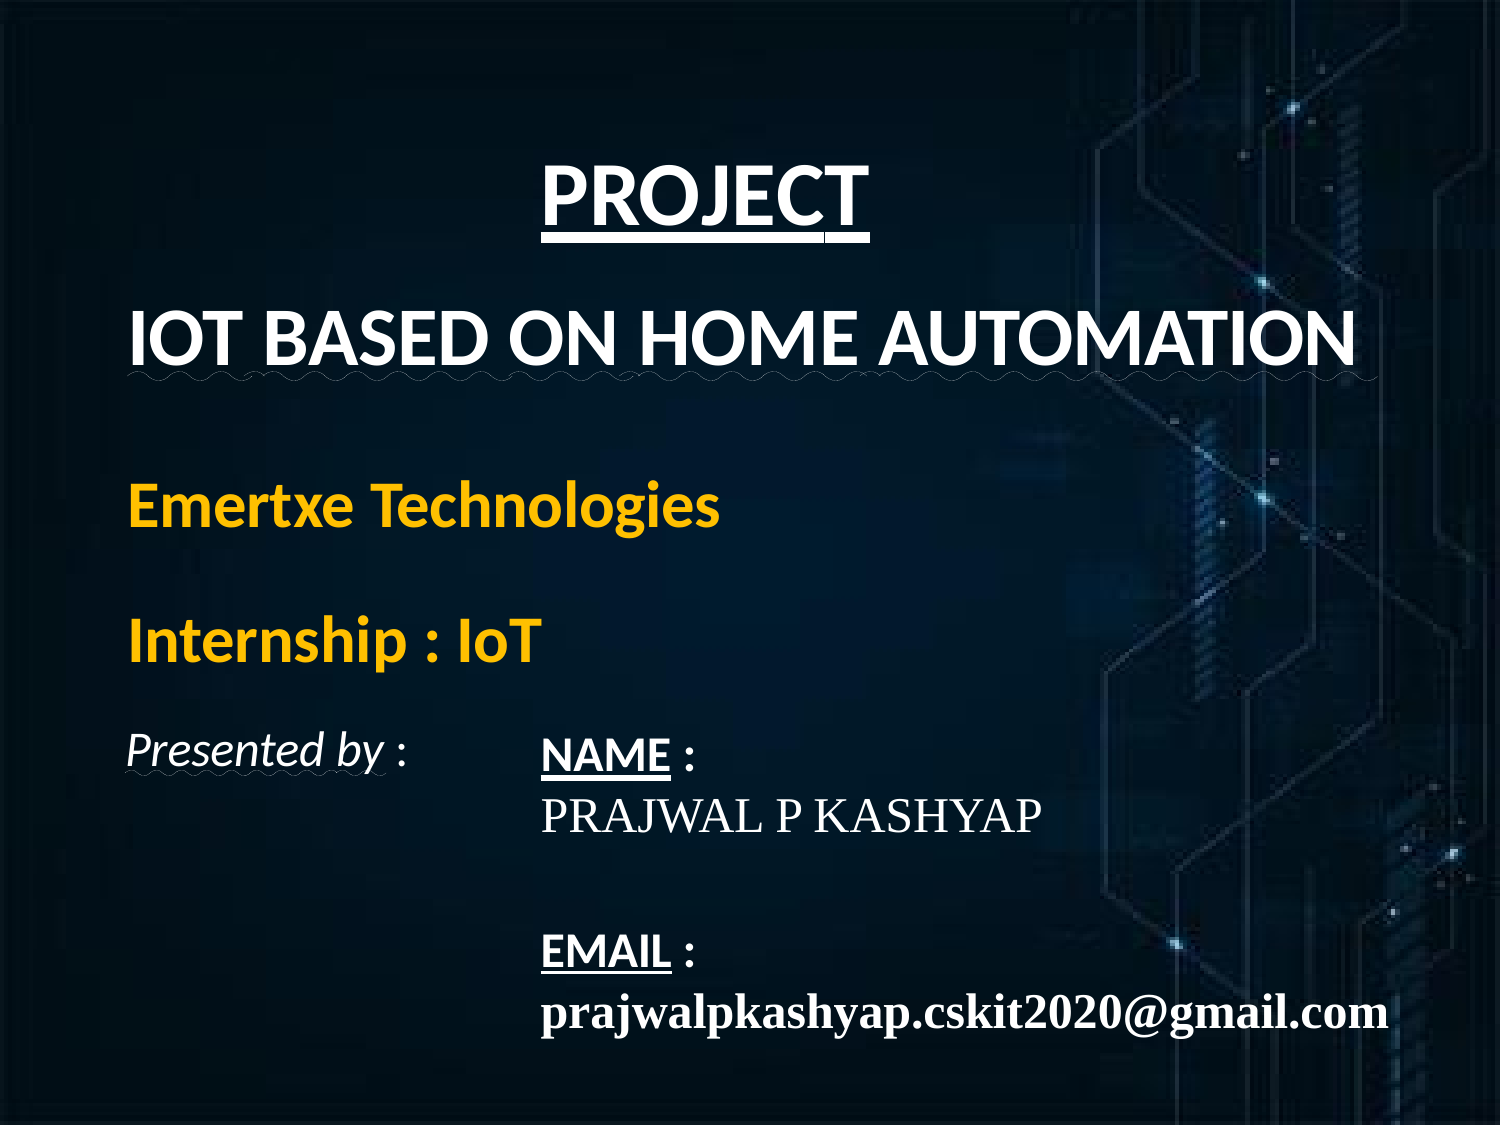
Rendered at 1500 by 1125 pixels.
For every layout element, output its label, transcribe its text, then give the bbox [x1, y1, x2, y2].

text_box Emertxe Technologies [125, 459, 732, 542]
title PROJECT [538, 131, 872, 322]
text_box IOT BASED ON HOME AUTOMATION [125, 280, 1376, 382]
text_box Presented by : [122, 714, 425, 777]
picture [0, 0, 1500, 1125]
text_box NAME : PRAJWAL P KASHYAP [538, 719, 1264, 843]
text_box Internship : IoT [125, 593, 555, 676]
text_box EMAIL : prajwalpkashyap.cskit2020@gmail.com [538, 915, 1425, 1039]
